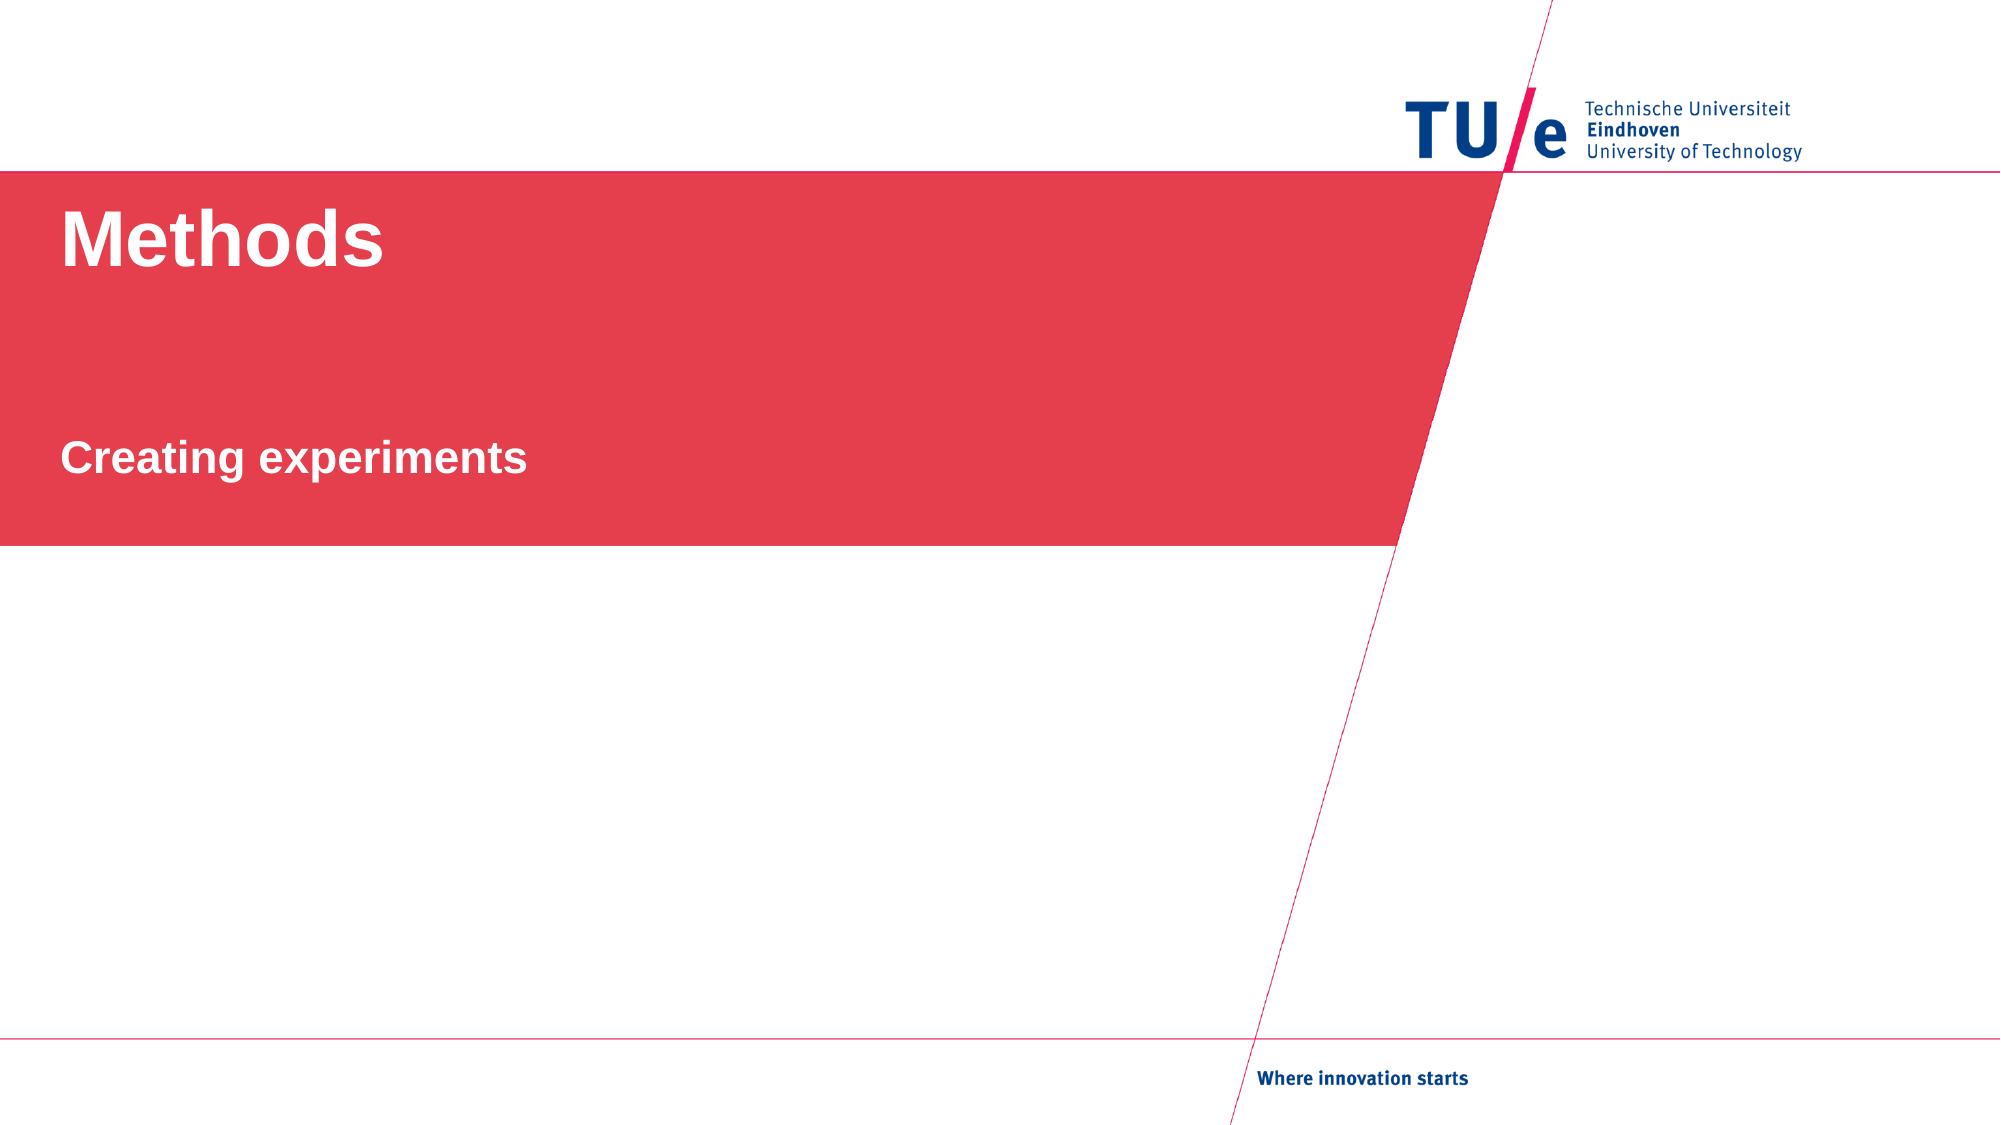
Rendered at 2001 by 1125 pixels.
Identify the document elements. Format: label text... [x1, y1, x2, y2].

picture [0, 0, 2000, 1125]
title Methods [45, 190, 1382, 394]
subtitle Creating experiments [45, 419, 1382, 623]
